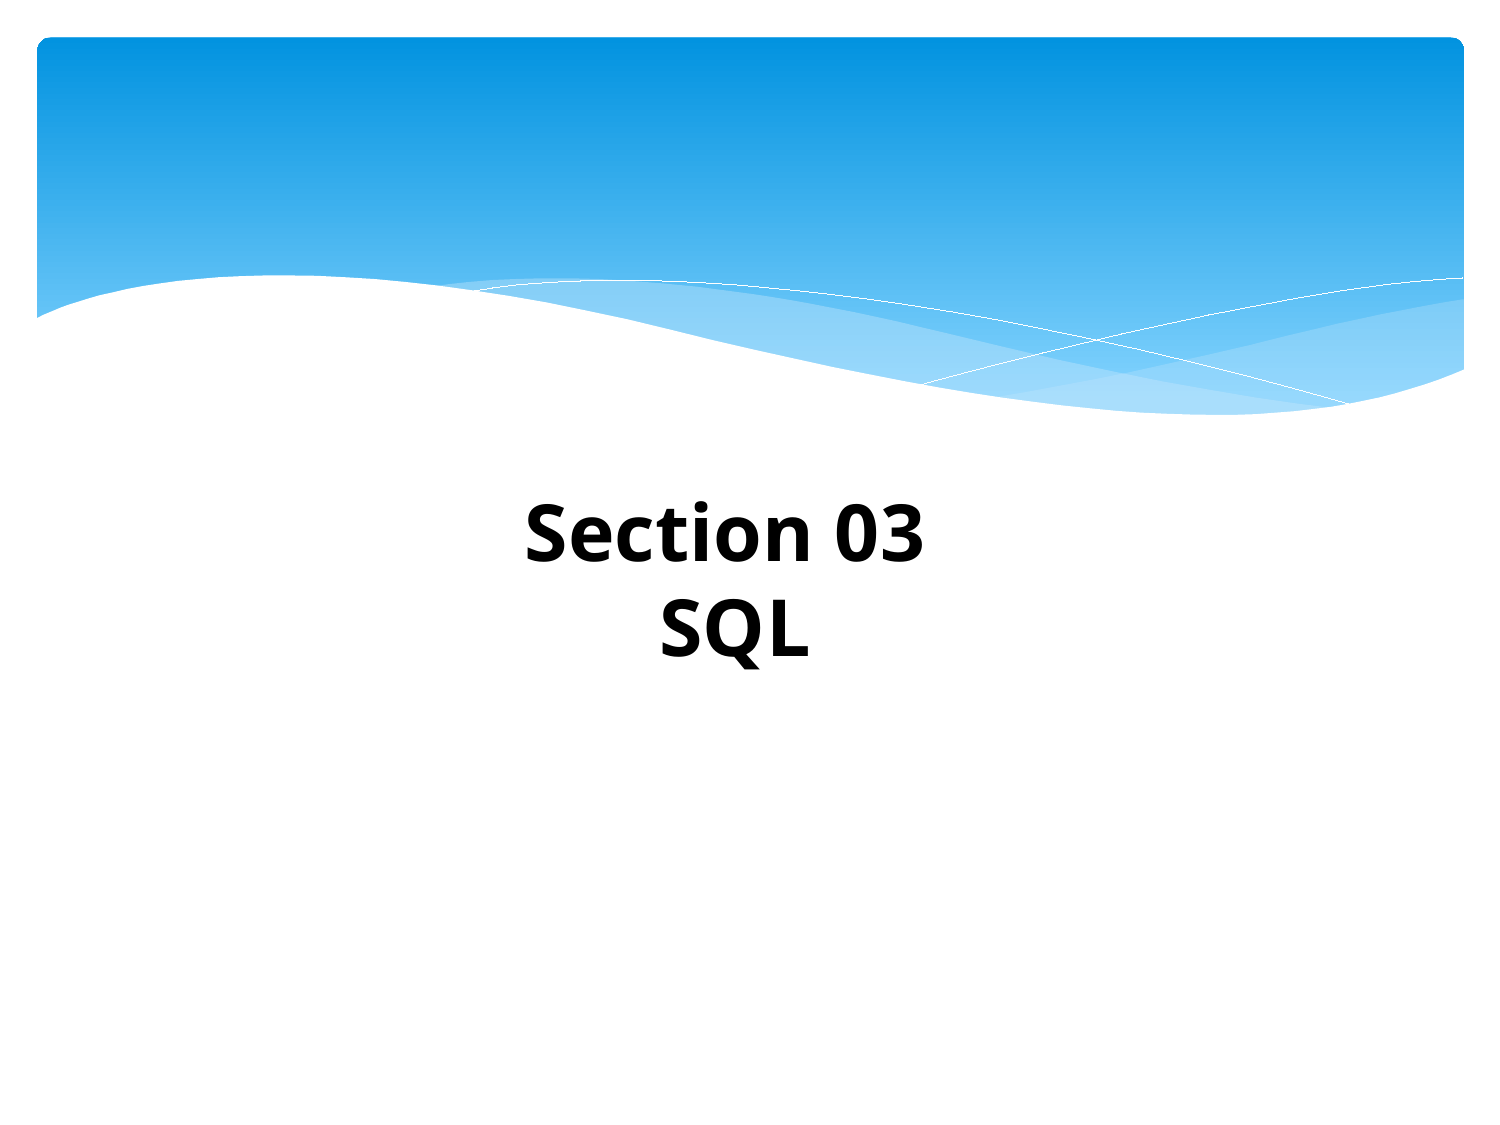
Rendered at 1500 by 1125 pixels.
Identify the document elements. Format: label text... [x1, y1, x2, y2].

title Section 03 SQL [50, 474, 1400, 681]
